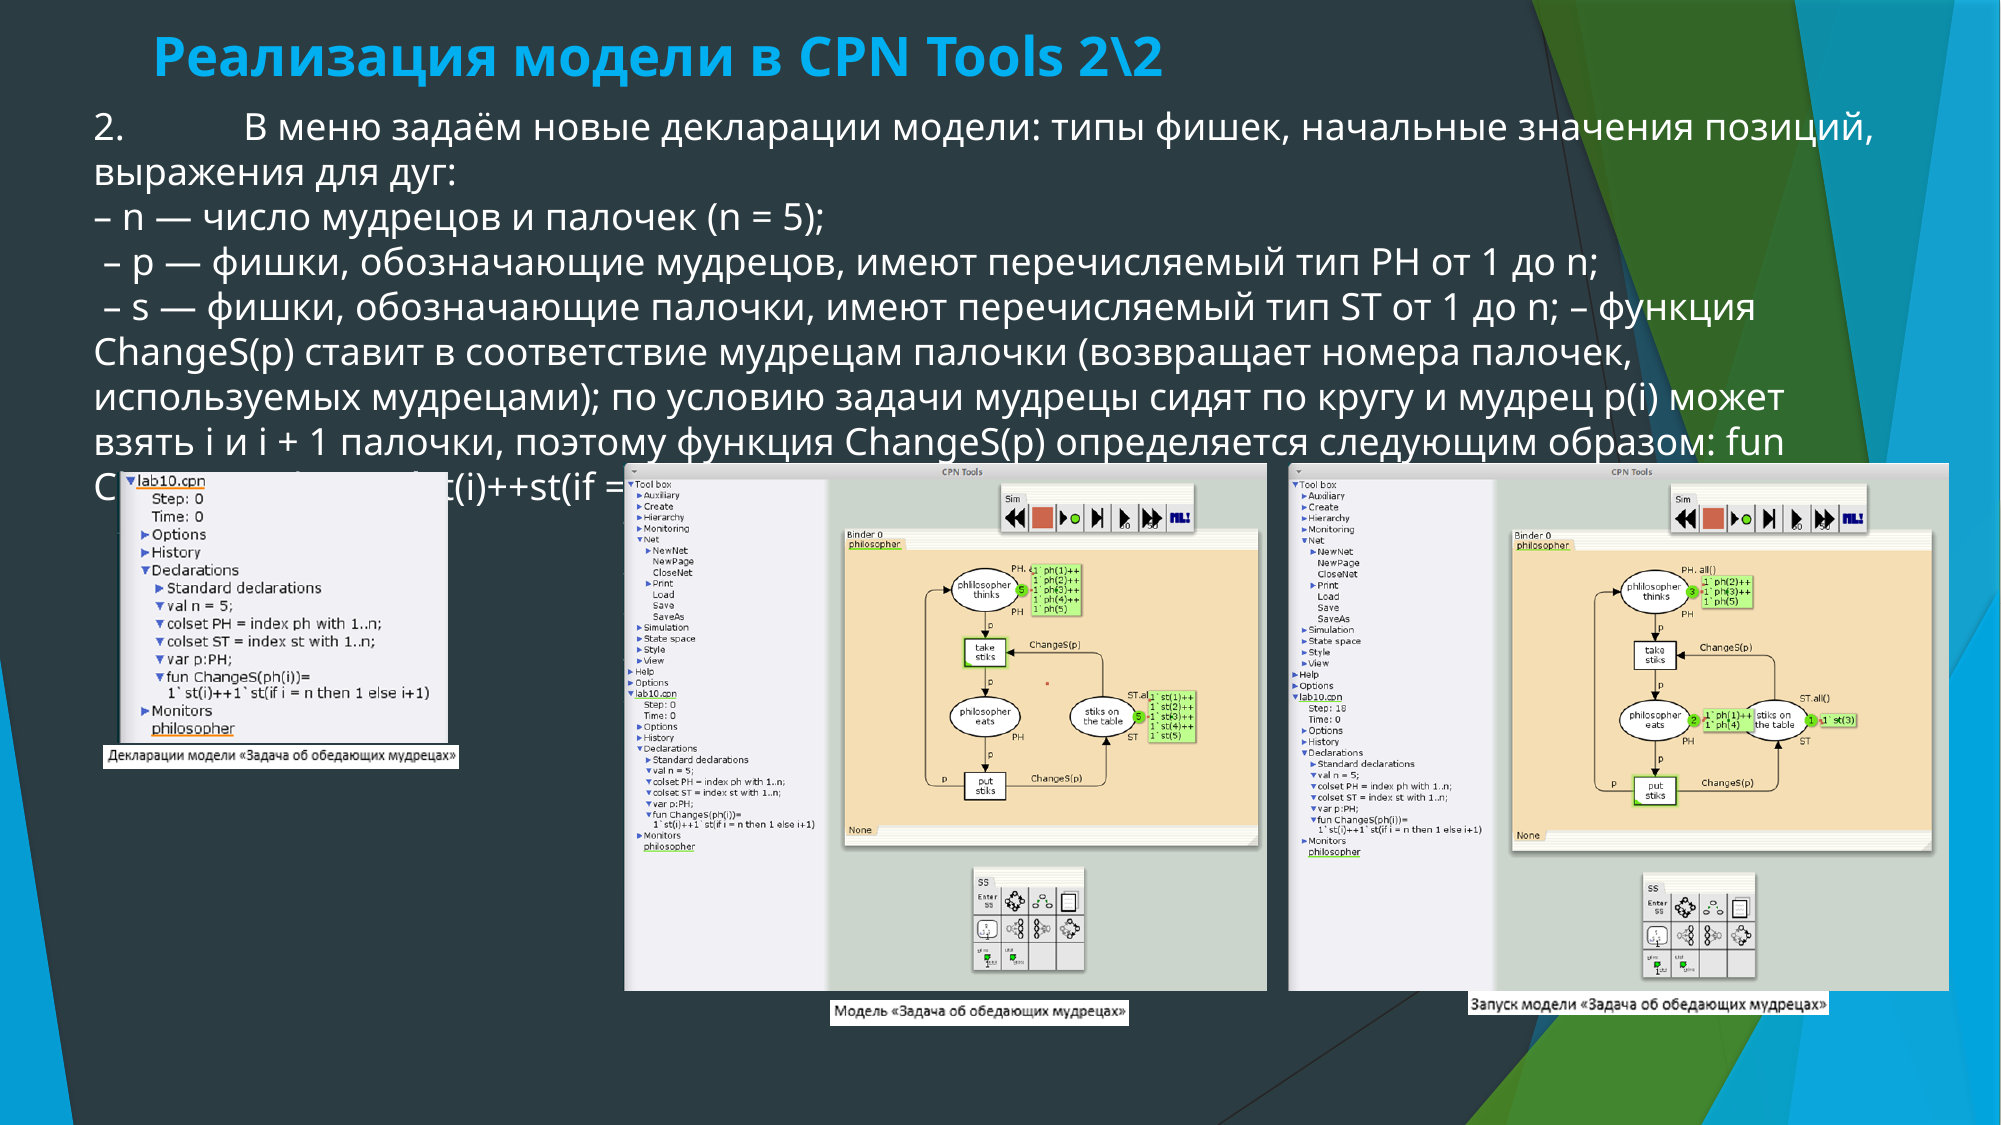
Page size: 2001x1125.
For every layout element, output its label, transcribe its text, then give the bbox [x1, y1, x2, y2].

text_box 2. В меню задаём новые декларации модели: типы фишек, начальные значения позиций, выражения для дуг: – n — число мудрецов и палочек (n = 5); – p — фишки, обозначающие мудрецов, имеют перечисляемый тип PH от 1 до n; – s — фишки, обозначающие палочки, имеют перечисляемый тип ST от 1 до n; – функция ChangeS(p) ставит в соответствие мудрецам палочки (возвращает номера палочек, используемых мудрецами); по условию задачи мудрецы сидят по кругу и мудрец p(i) может взять i и i + 1 палочки, поэтому функция ChangeS(p) определяется следующим образом: fun ChangeS (ph(i))= 1`st(i)++st(if = n then 1 else i+1) [78, 95, 1910, 516]
picture [116, 472, 448, 743]
picture [103, 744, 459, 769]
picture [622, 462, 1267, 992]
picture [1288, 462, 1950, 1016]
title Реализация модели в CPN Tools 2\2 [137, 14, 1851, 95]
picture [830, 999, 1130, 1027]
